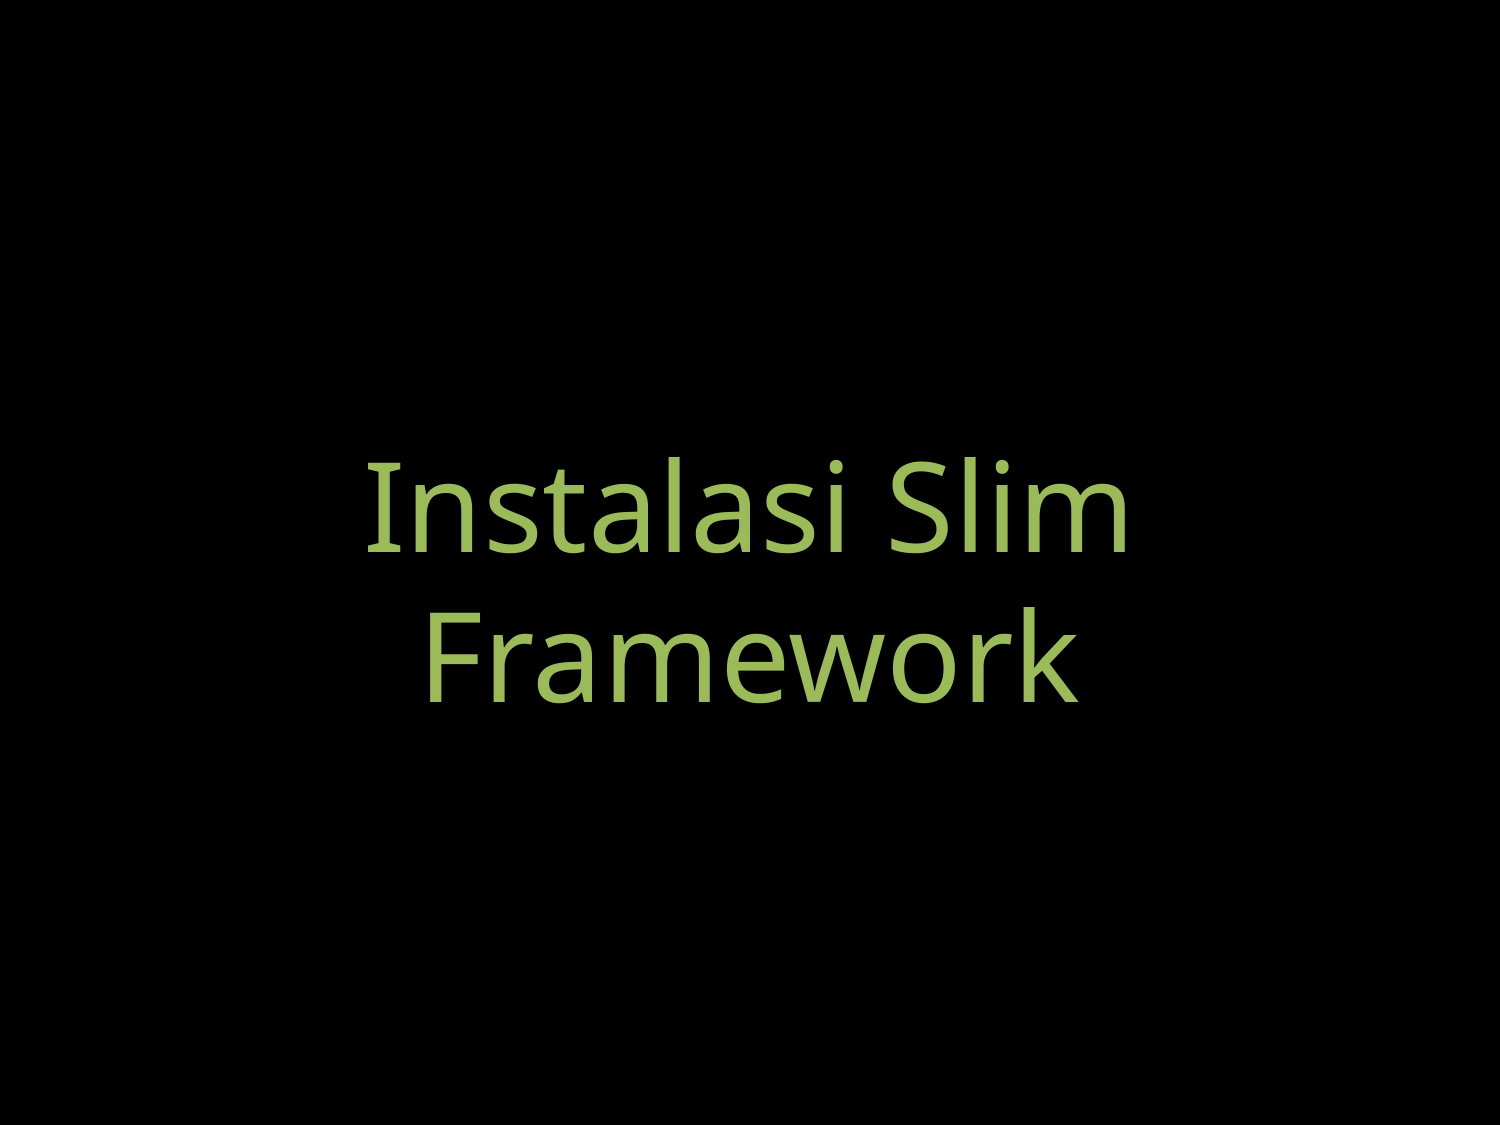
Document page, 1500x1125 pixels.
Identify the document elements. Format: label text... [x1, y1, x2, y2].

list Instalasi Slim Framework [75, 419, 1425, 766]
